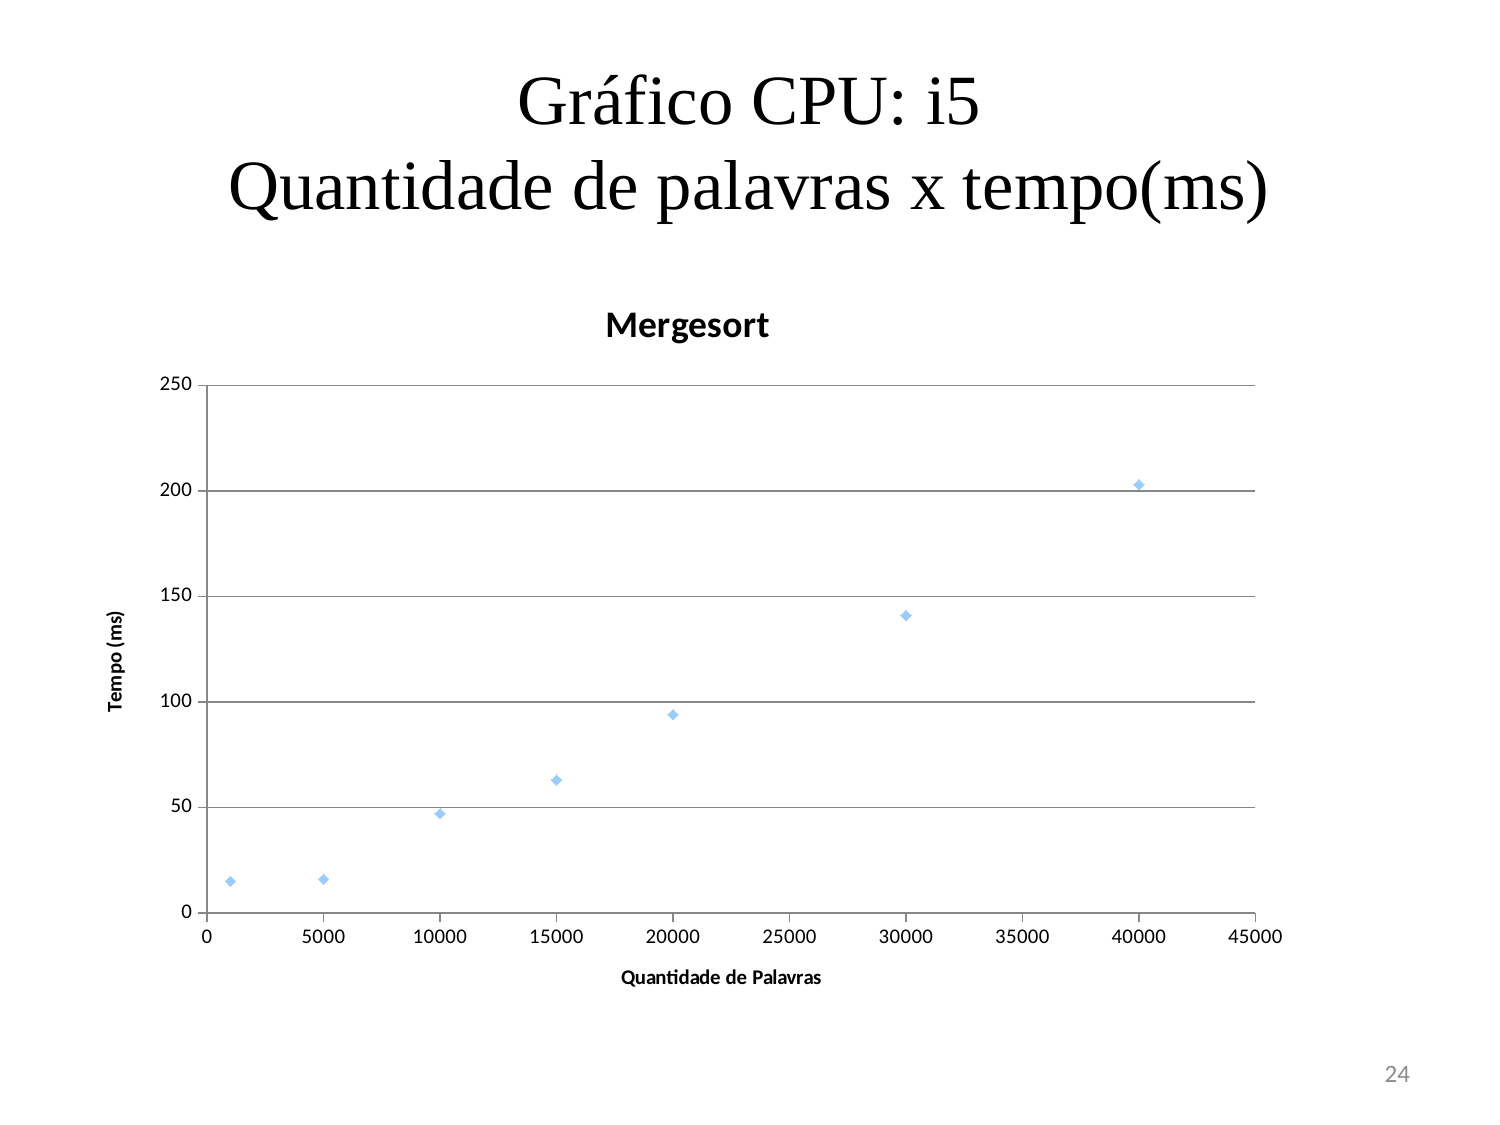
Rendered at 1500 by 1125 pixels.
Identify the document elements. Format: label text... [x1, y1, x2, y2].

slide_number 24 [1074, 1042, 1425, 1103]
title Gráfico CPU: i5 Quantidade de palavras x tempo(ms) [75, 45, 1425, 233]
chart [74, 262, 1426, 1006]
